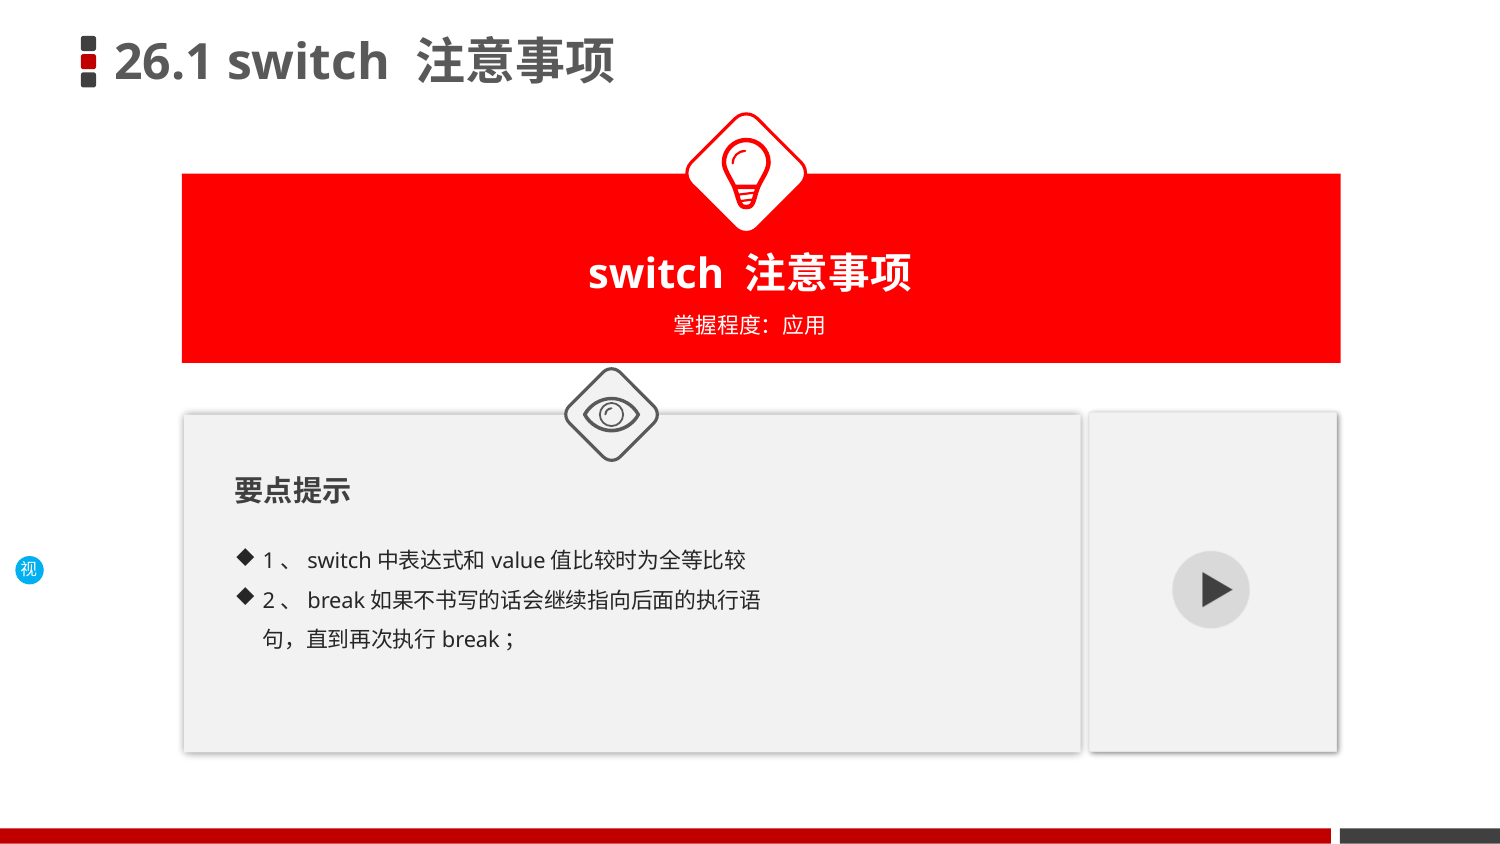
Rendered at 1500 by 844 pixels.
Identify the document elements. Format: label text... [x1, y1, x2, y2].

text_box 1、switch中表达式和value值比较时为全等比较 2、break如果不书写的话会继续指向后面的执行语句，直到再次执行break； [219, 526, 786, 660]
text_box [180, 172, 1343, 365]
text_box [182, 412, 1077, 755]
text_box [5, 551, 54, 588]
picture [1082, 405, 1348, 762]
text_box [575, 378, 648, 451]
text_box 26.1 switch 注意事项 [103, 0, 987, 130]
text_box 掌握程度：应用 [496, 304, 1004, 346]
text_box switch 注意事项 [537, 239, 963, 304]
text_box 要点提示 [219, 465, 797, 515]
text_box [684, 130, 808, 235]
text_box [721, 137, 771, 210]
